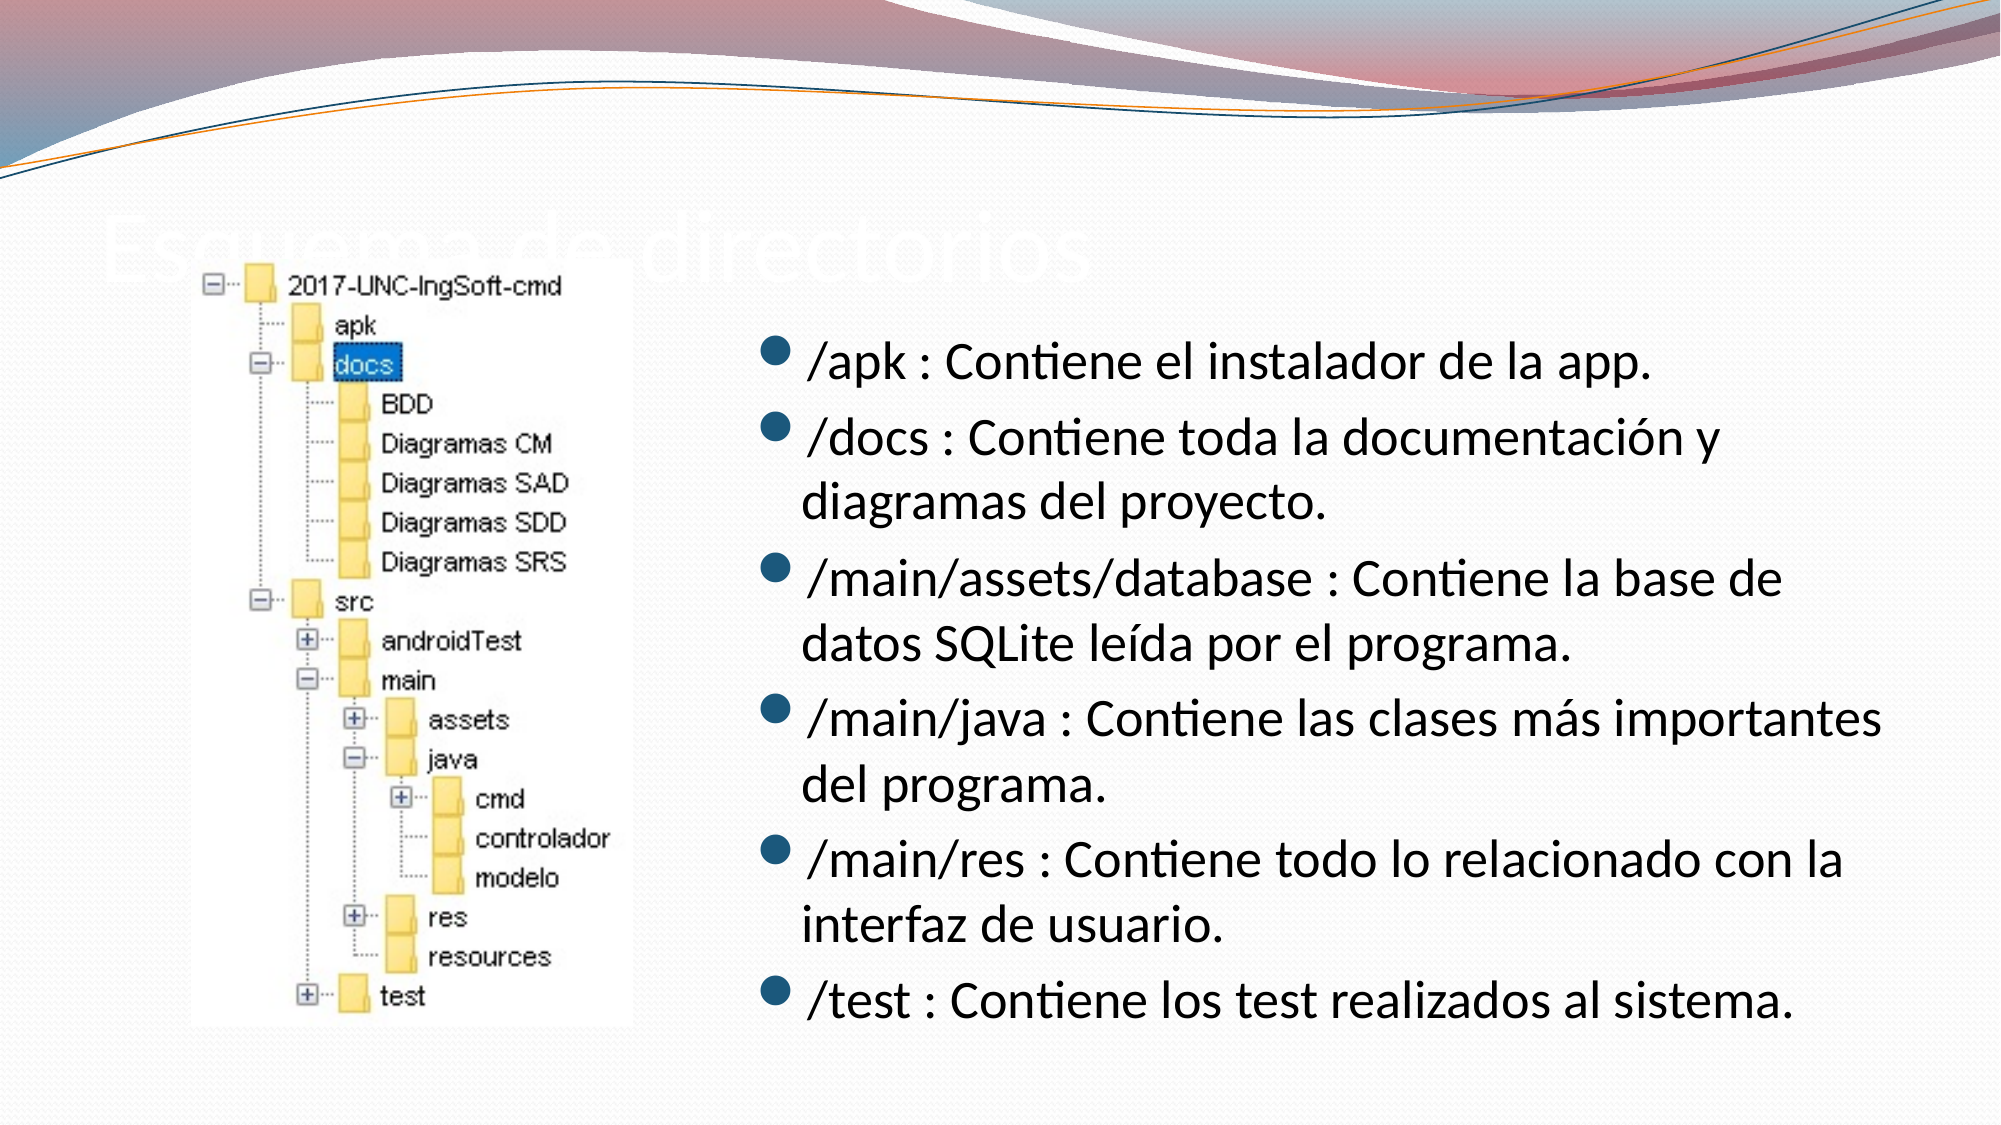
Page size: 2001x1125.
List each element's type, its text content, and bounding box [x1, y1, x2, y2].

list /apk : Contiene el instalador de la app. /docs : Contiene toda la documentación y diagramas del proyecto. /main/assets/database : Contiene la base de datos SQLite leída por el programa. /main/java : Contiene las clases más importantes del programa. /main/res : Contiene todo lo relacionado con la interfaz de usuario. /test : Contiene los test realizados al sistema. [741, 317, 1900, 1038]
picture [190, 258, 633, 1026]
title Esquema de directorios [99, 115, 1900, 303]
